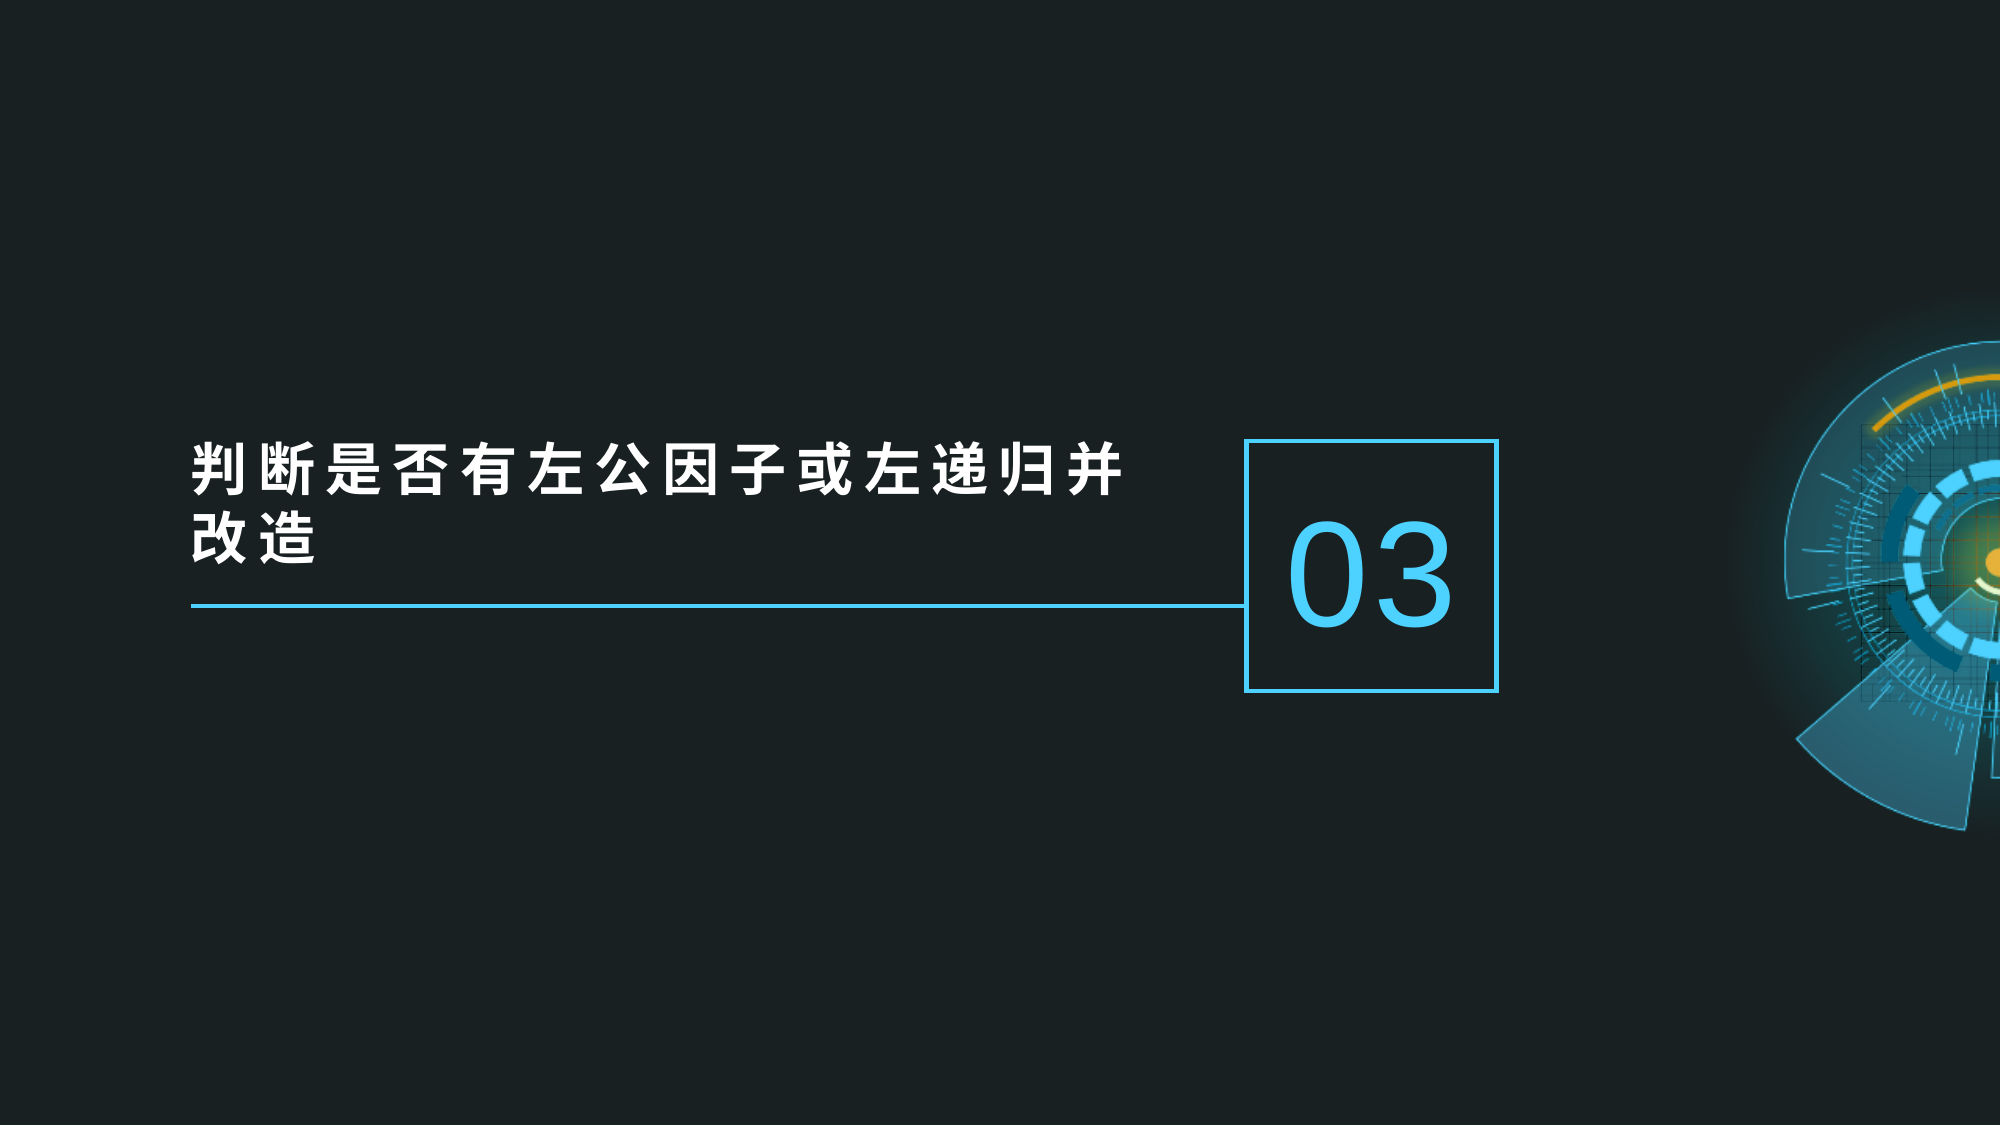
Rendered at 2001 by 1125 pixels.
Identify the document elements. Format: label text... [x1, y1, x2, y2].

picture [1666, 229, 2000, 896]
title 判断是否有左公因子或左递归并改造 [190, 433, 1137, 571]
text_box 03 [1246, 440, 1497, 692]
